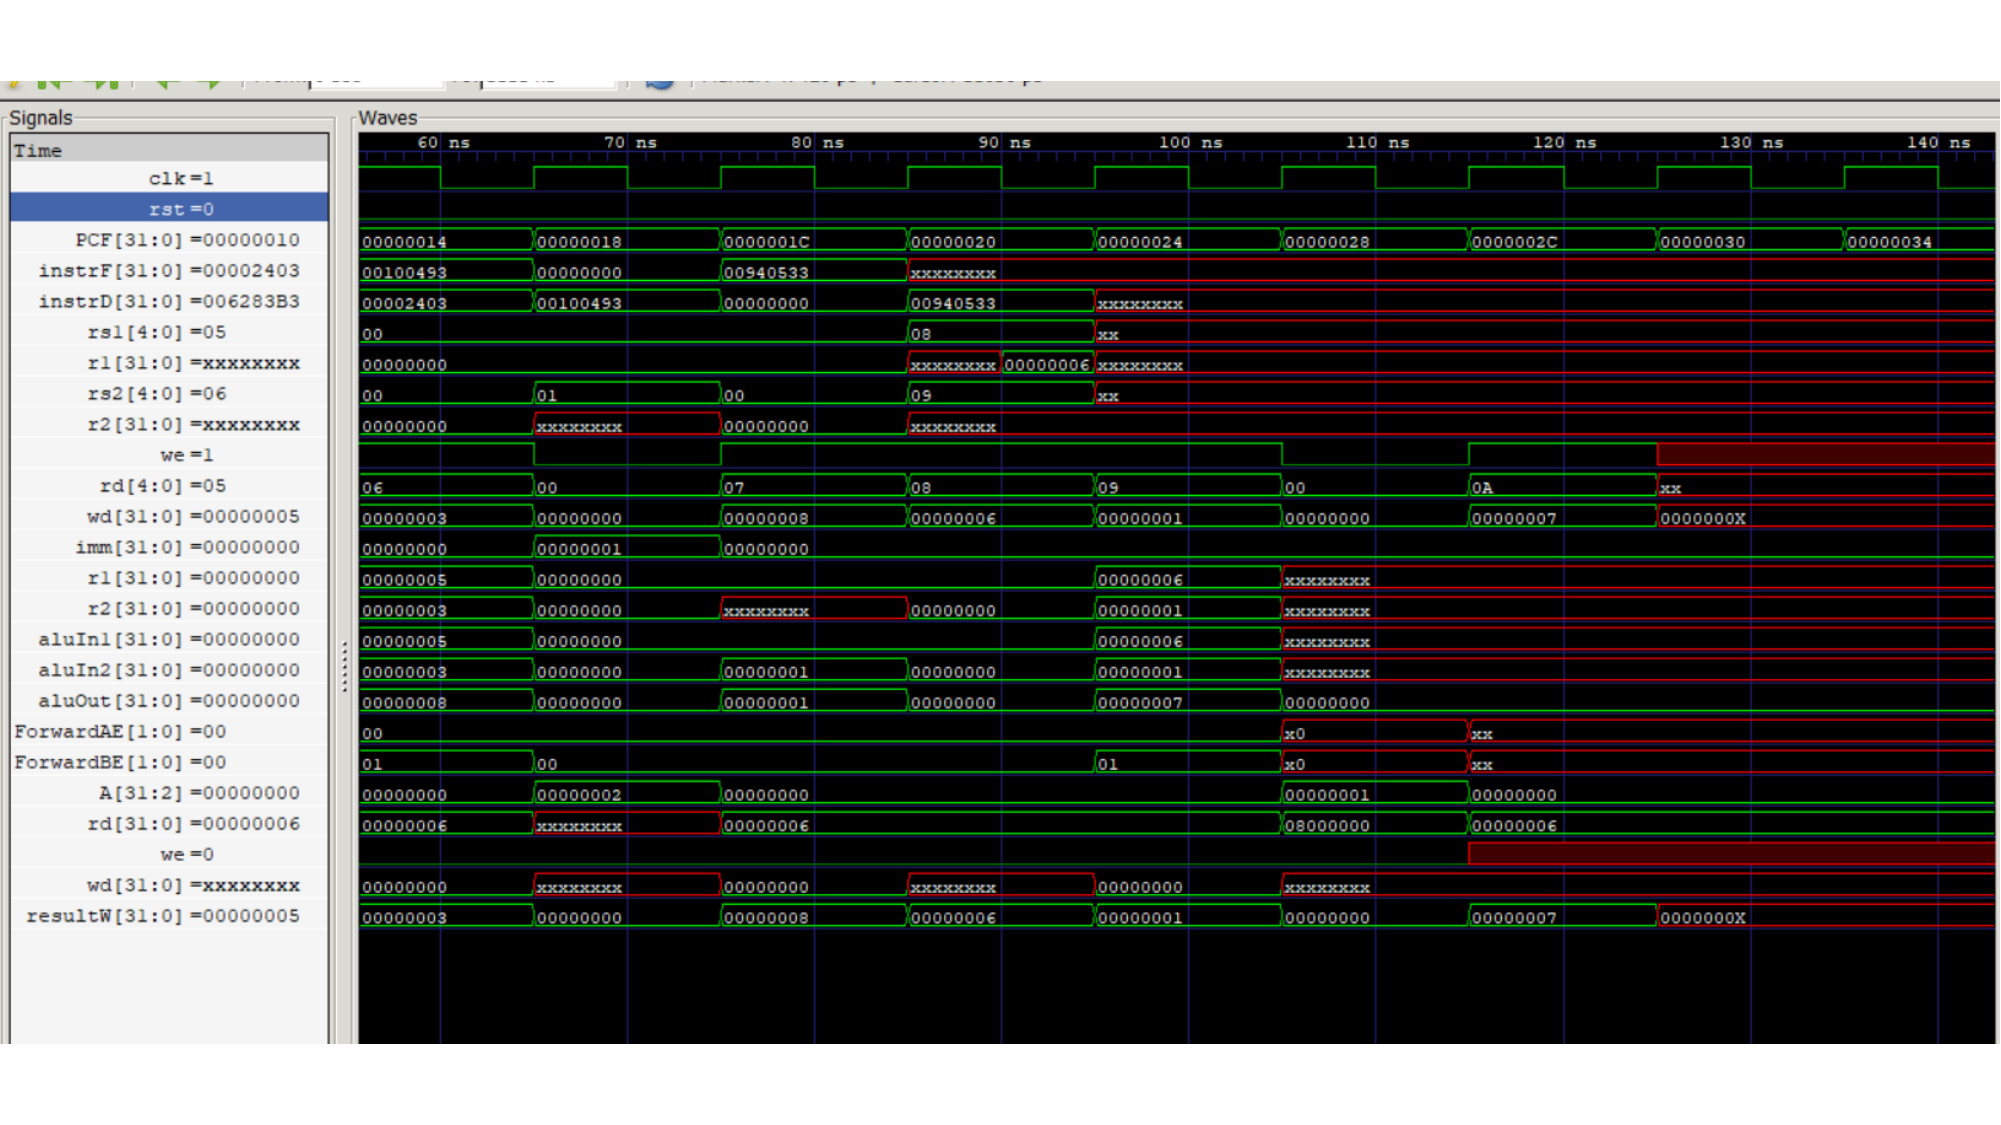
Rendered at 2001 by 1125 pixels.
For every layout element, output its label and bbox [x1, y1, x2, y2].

picture [0, 81, 2000, 1044]
